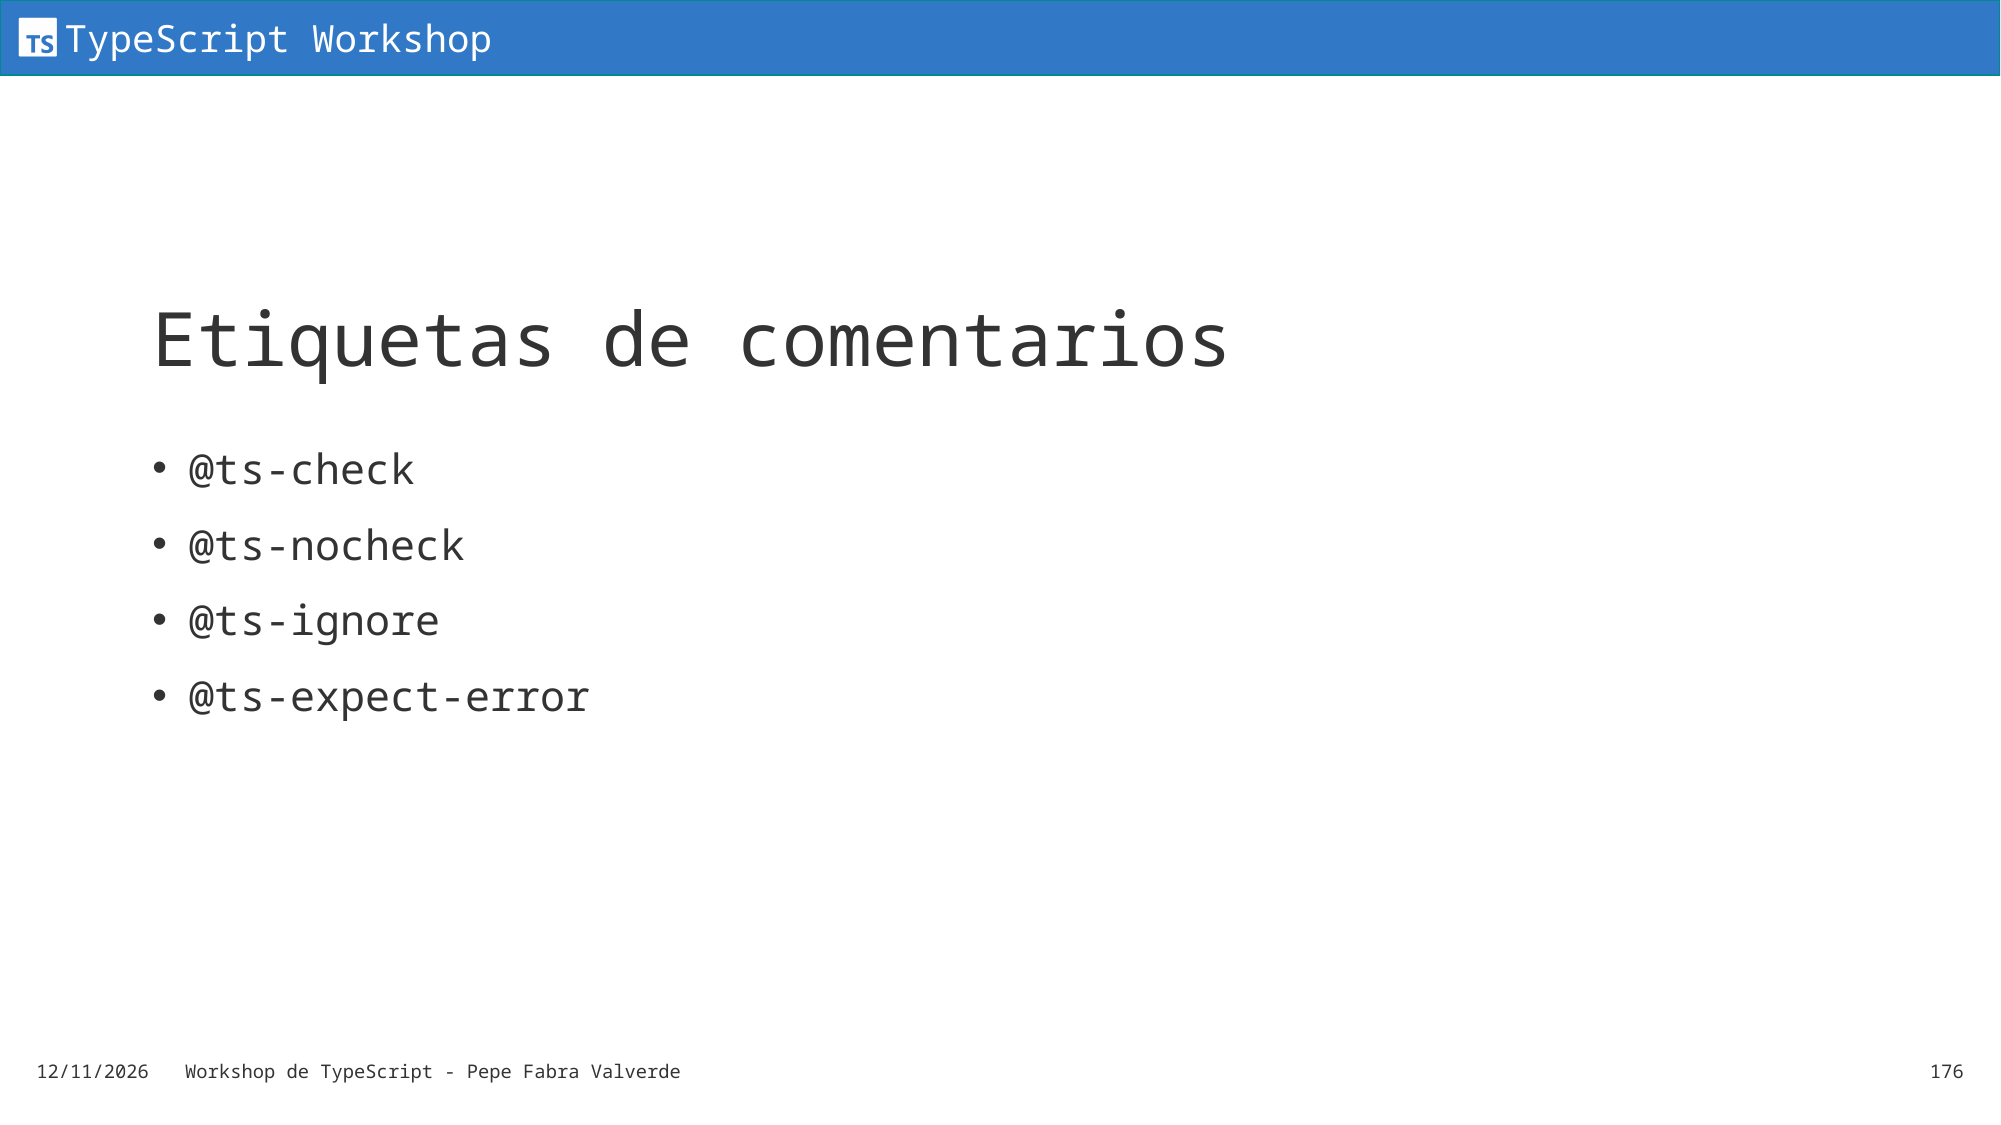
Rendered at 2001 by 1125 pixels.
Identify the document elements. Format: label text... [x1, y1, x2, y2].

title Etiquetas de comentarios [137, 171, 1863, 389]
footer Workshop de TypeScript - Pepe Fabra Valverde [170, 1042, 846, 1103]
slide_number 176 [1528, 1042, 1979, 1103]
list @ts-check @ts-nocheck @ts-ignore @ts-expect-error [137, 430, 1863, 1014]
picture [16, 15, 59, 59]
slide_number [21, 1042, 165, 1103]
